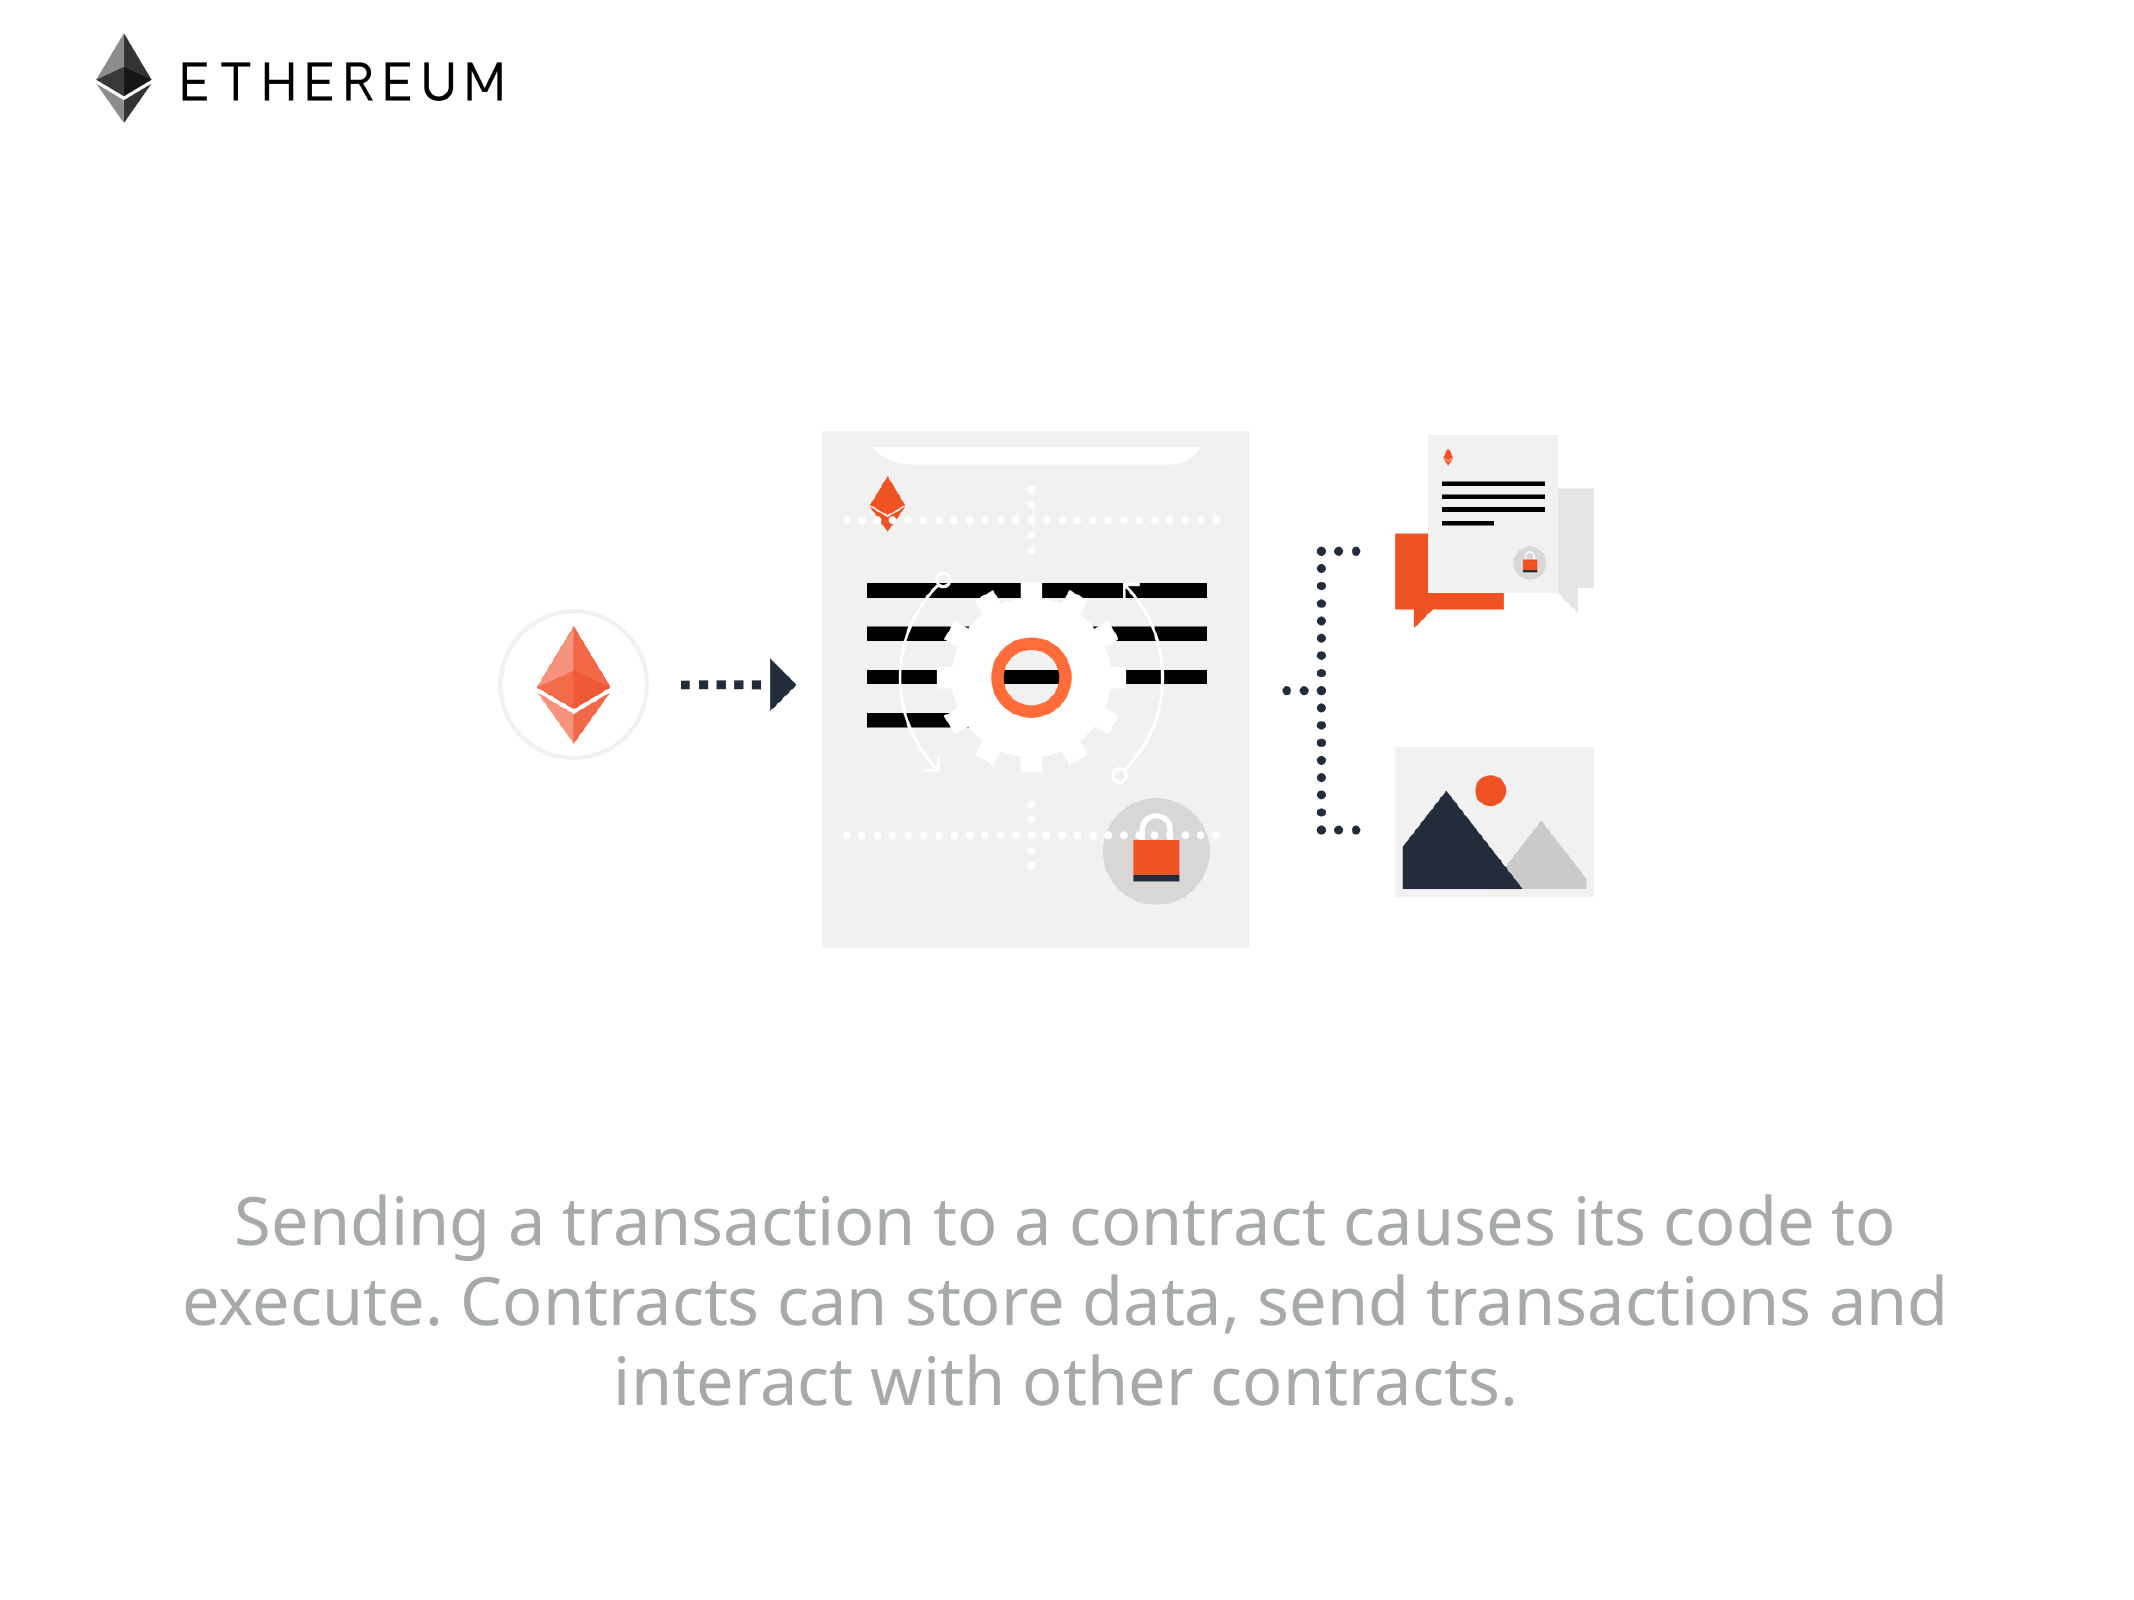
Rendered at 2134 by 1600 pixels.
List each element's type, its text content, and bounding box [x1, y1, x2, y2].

title Sending a transaction to a contract causes its code to execute. Contracts can store data, send transactions and interact with other contracts. [106, 1140, 2028, 1458]
picture [95, 33, 502, 123]
picture [497, 431, 1594, 948]
